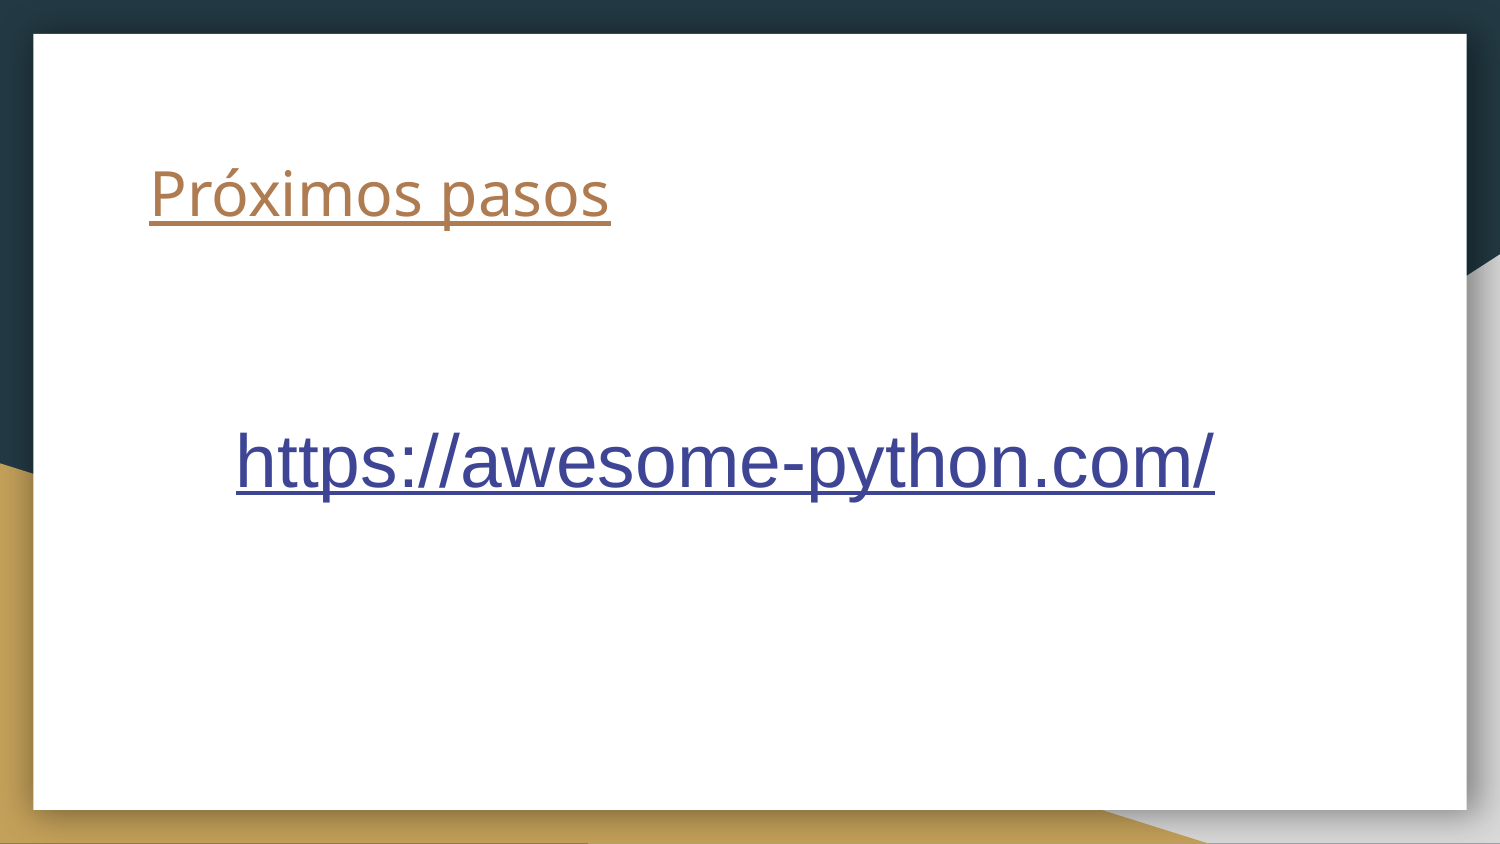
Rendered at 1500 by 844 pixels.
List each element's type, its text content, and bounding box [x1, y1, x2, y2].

title Próximos pasos [134, 138, 1366, 296]
list https://awesome-python.com/ [220, 383, 1452, 786]
